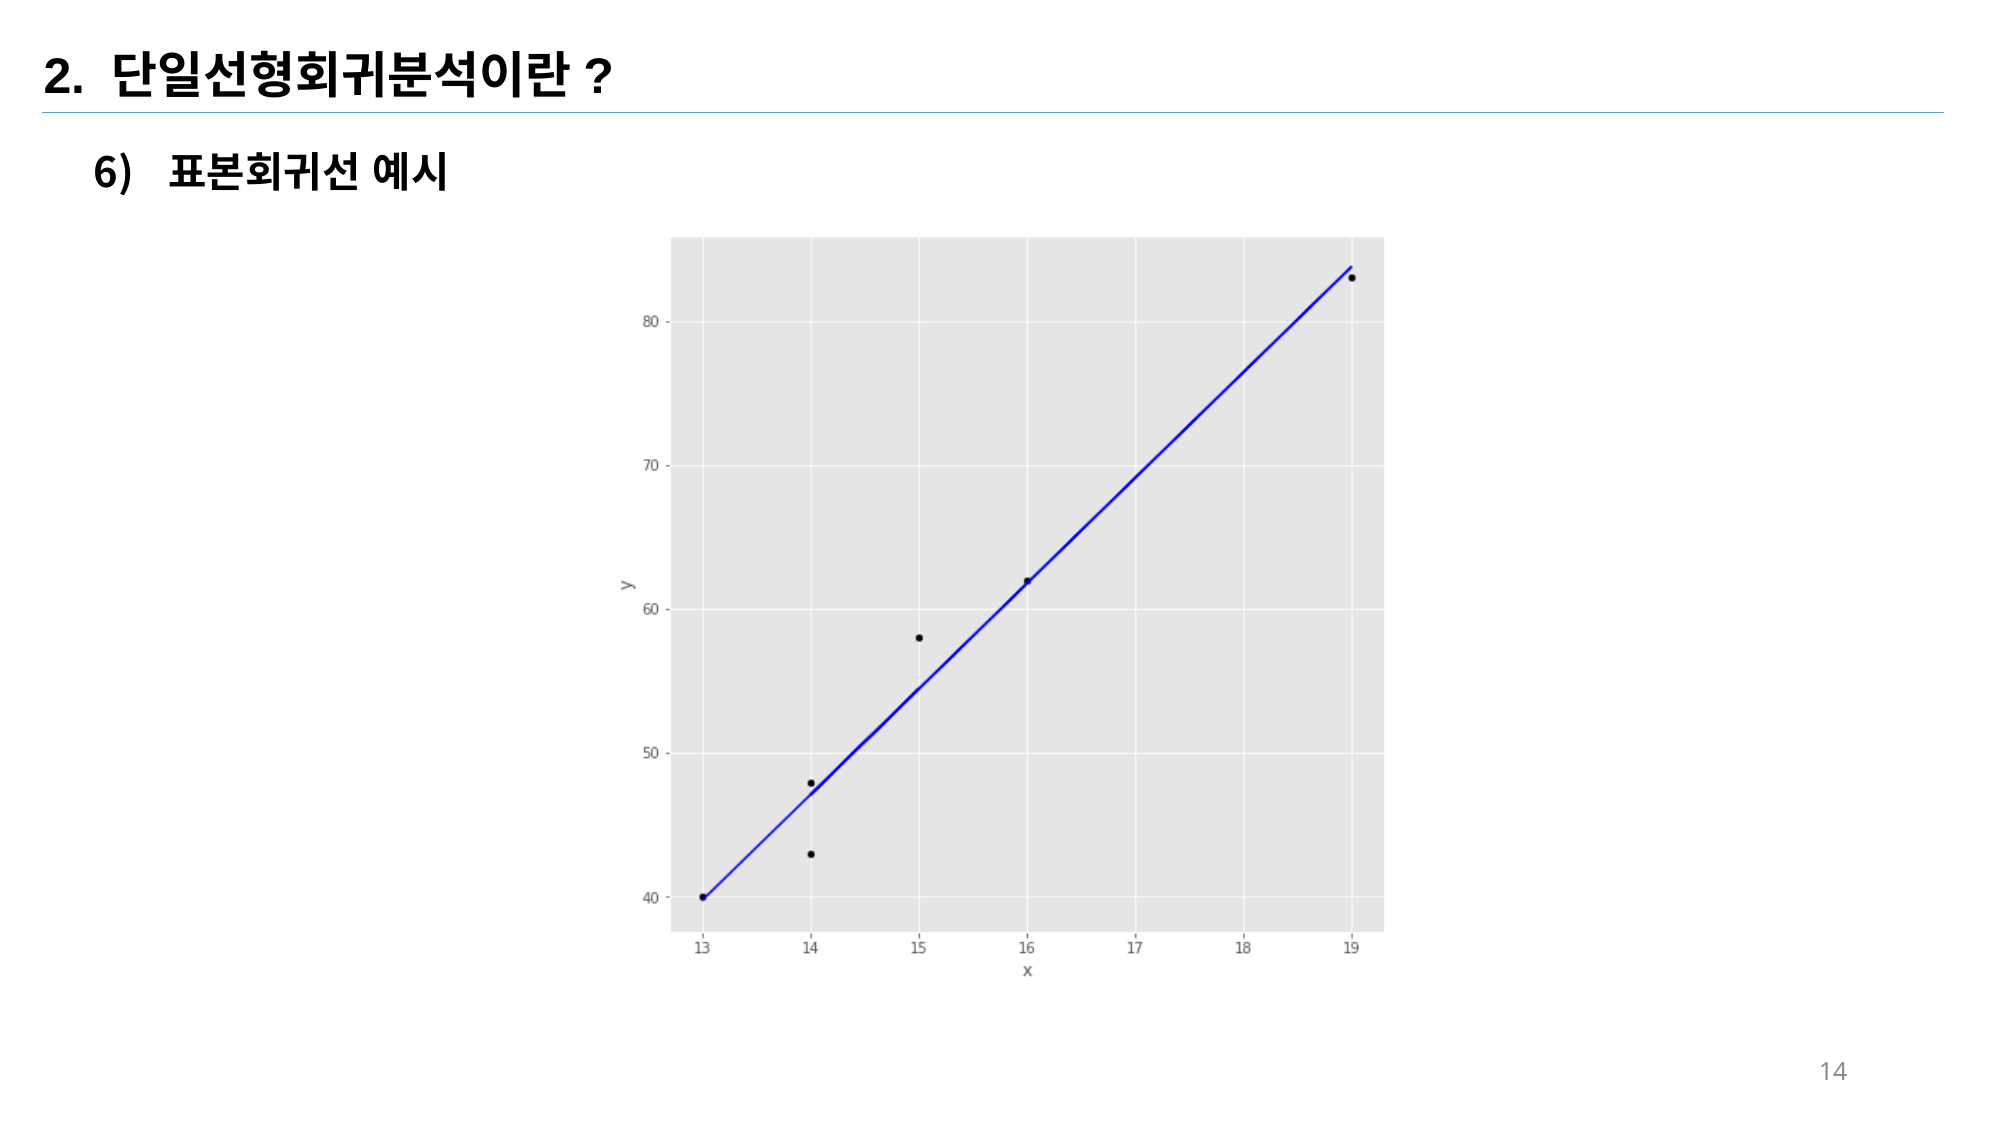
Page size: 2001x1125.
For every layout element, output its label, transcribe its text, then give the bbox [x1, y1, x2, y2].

text_box 표본회귀선 예시 [78, 138, 1452, 204]
picture [610, 229, 1390, 982]
slide_number 14 [1412, 1042, 1863, 1103]
text_box 2. 단일선형회귀분석이란? [28, 36, 1402, 112]
